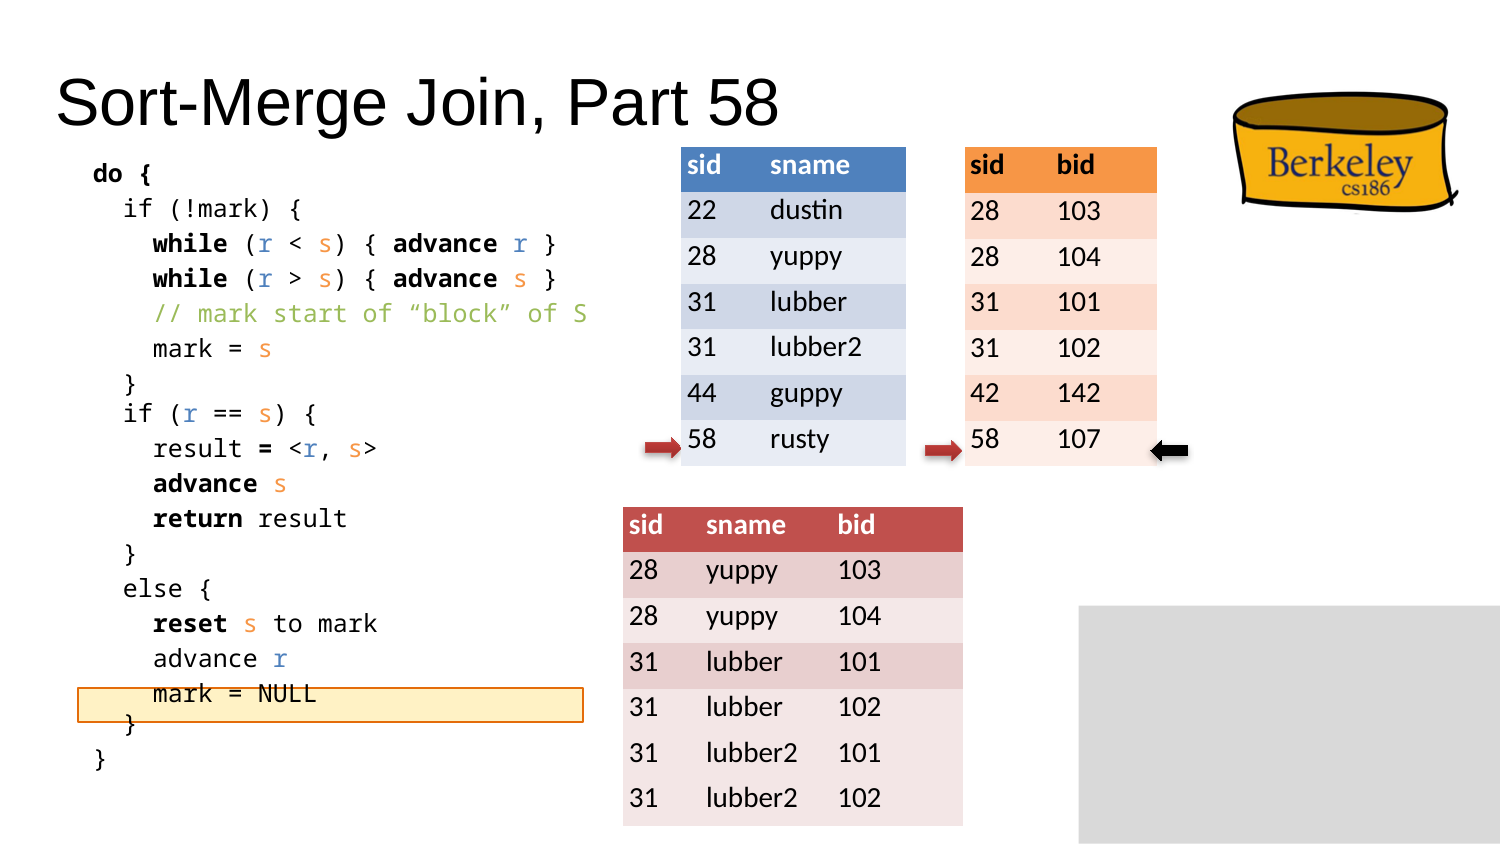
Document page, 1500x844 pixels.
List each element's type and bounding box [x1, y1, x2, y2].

text_box [77, 688, 583, 722]
table_cell [623, 552, 963, 826]
title [40, 51, 1275, 239]
text_box [78, 150, 1500, 580]
table_header [623, 507, 963, 552]
picture [1275, 89, 1459, 150]
